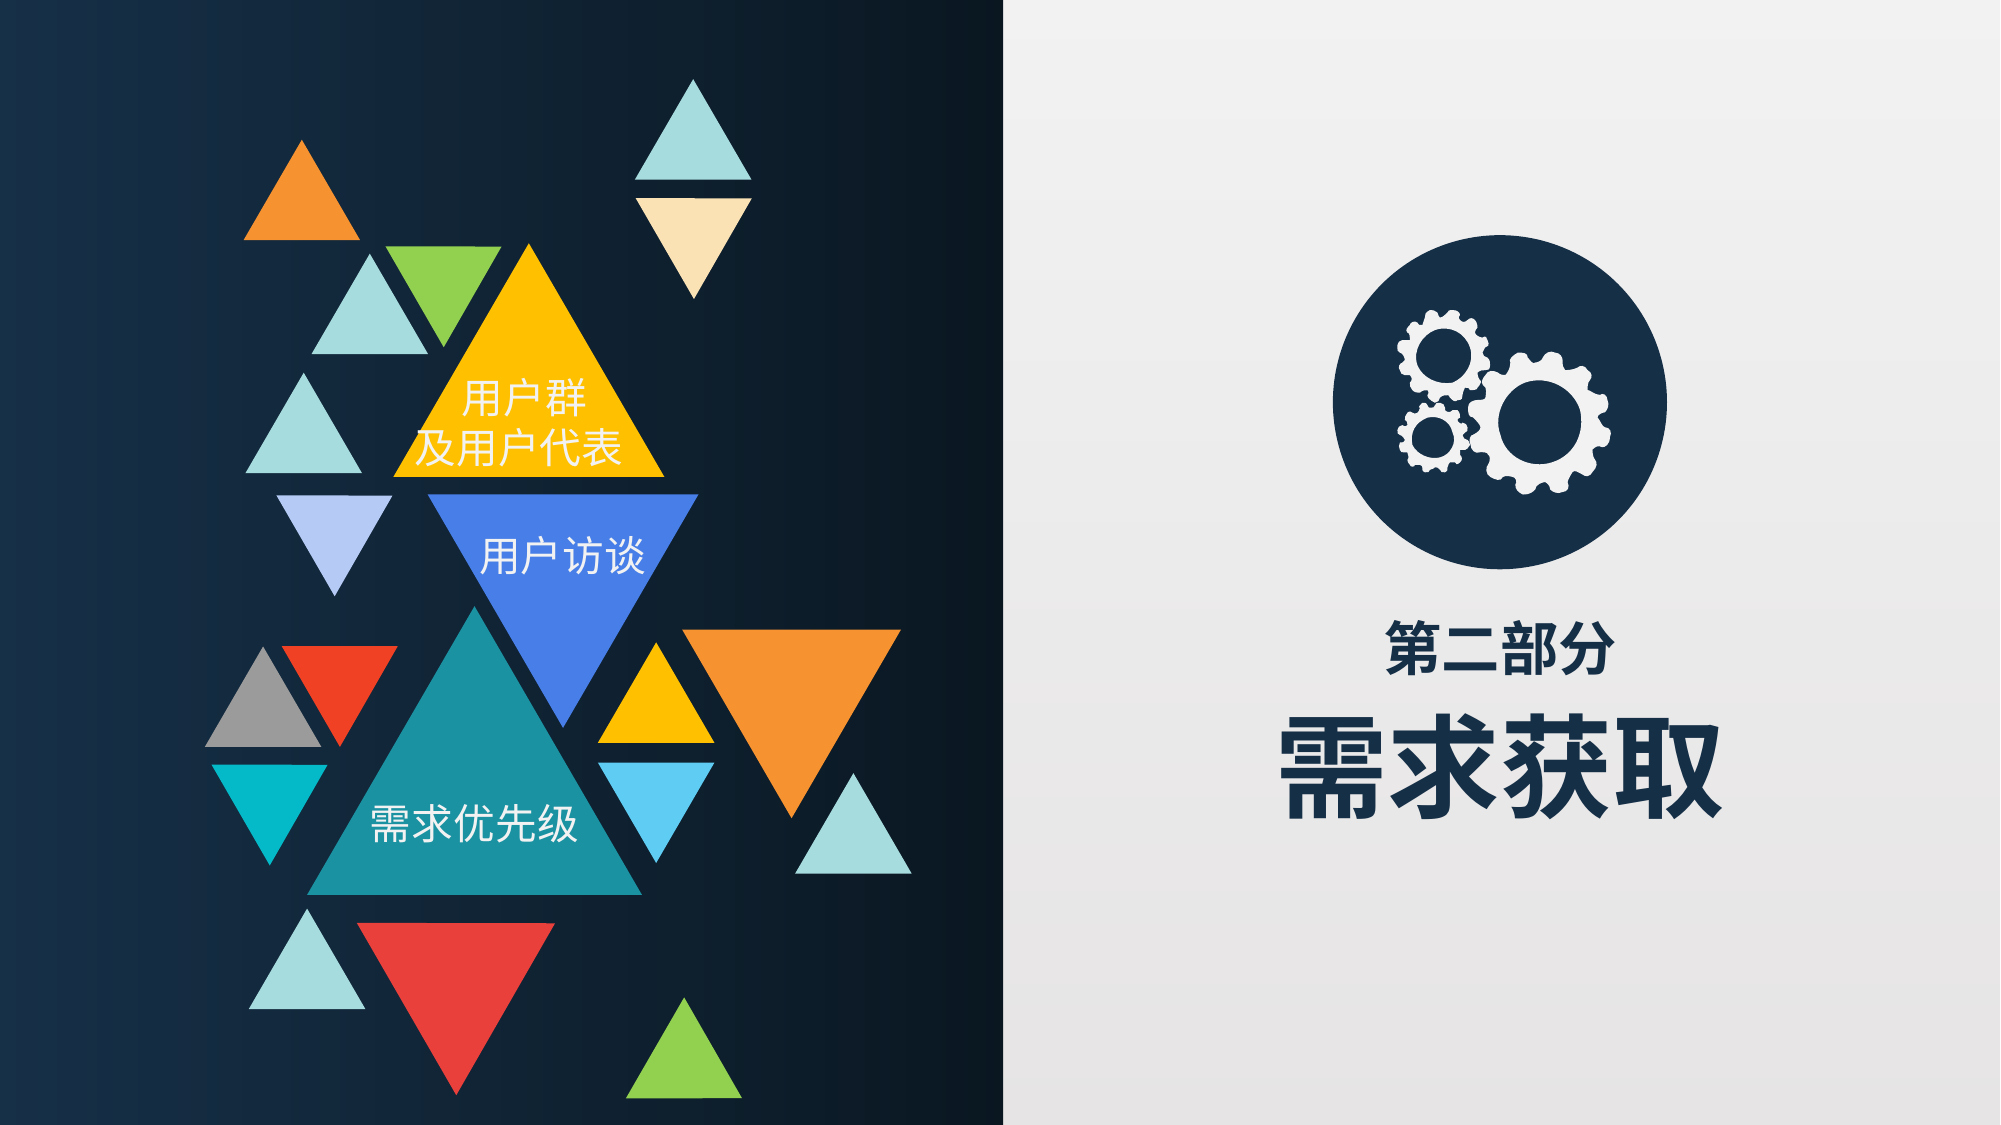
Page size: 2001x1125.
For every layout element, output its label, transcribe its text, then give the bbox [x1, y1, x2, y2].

text_box [624, 995, 744, 1100]
text_box [366, 604, 583, 790]
text_box [279, 644, 400, 750]
text_box [305, 810, 644, 896]
text_box 第二部分 [1368, 604, 1632, 690]
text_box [1332, 235, 1667, 570]
text_box 用户群 及用户代表 [400, 364, 665, 480]
text_box [596, 640, 717, 744]
text_box [480, 588, 646, 730]
text_box [793, 771, 914, 875]
text_box [243, 370, 364, 475]
text_box [354, 921, 557, 1098]
text_box [209, 763, 330, 868]
text_box 需求获取 [1260, 689, 1740, 840]
text_box [383, 245, 504, 350]
text_box [633, 77, 754, 181]
text_box [247, 906, 368, 1011]
text_box [457, 241, 601, 364]
text_box [680, 628, 903, 821]
text_box [425, 493, 701, 560]
text_box [391, 463, 400, 478]
text_box [203, 644, 324, 748]
text_box [241, 137, 362, 242]
text_box [633, 197, 754, 302]
text_box [596, 761, 717, 866]
text_box 需求优先级 [355, 790, 594, 856]
text_box 用户访谈 [464, 522, 662, 588]
text_box [309, 251, 430, 356]
text_box [274, 494, 395, 599]
